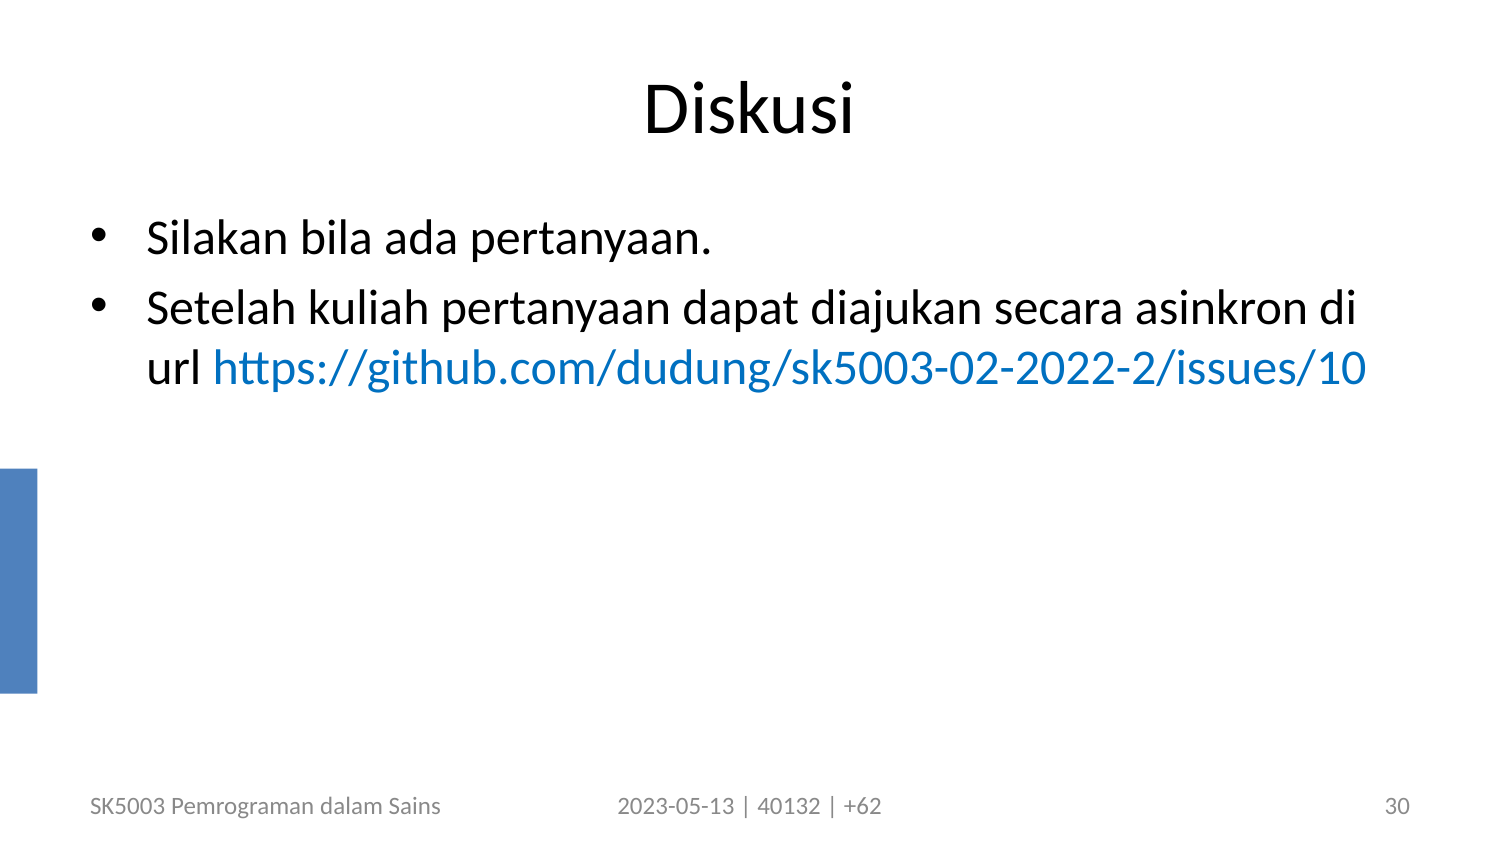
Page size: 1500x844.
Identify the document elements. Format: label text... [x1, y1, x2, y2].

footer 2023-05-13 | 40132 | +62 [512, 782, 988, 827]
slide_number SK5003 Pemrograman dalam Sains [75, 782, 463, 827]
slide_number 30 [1074, 782, 1425, 827]
title Diskusi [74, 33, 1426, 175]
list Silakan bila ada pertanyaan. Setelah kuliah pertanyaan dapat diajukan secara asinkron di url https://github.com/dudung/sk5003-02-2022-2/issues/10 [74, 196, 1426, 754]
text_box [203, 334, 1366, 401]
